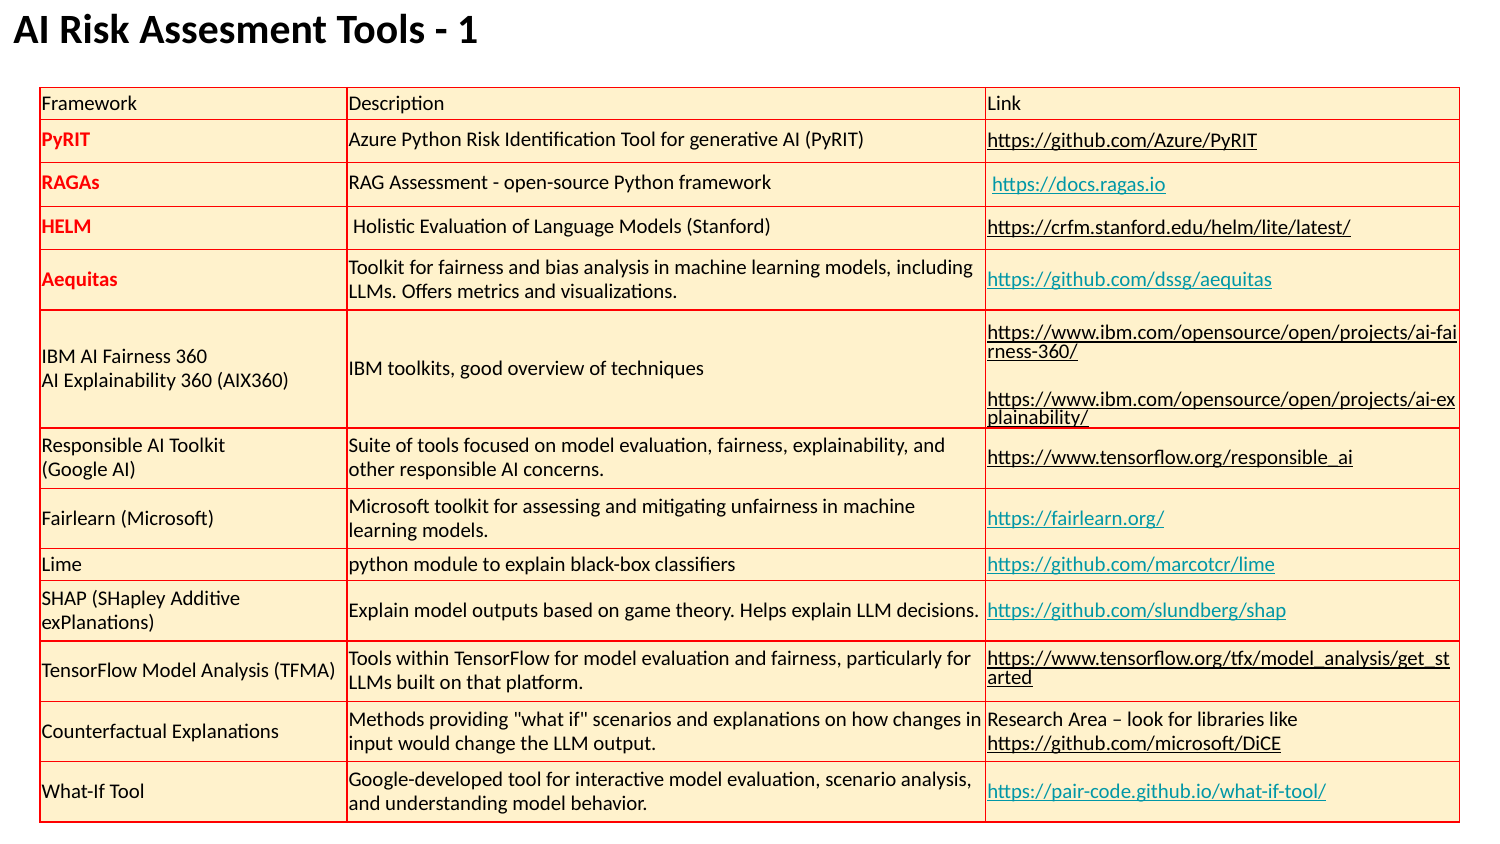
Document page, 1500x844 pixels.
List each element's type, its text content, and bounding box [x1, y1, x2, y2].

table_cell Aequitas [41, 250, 346, 309]
table_cell Holistic Evaluation of Language Models (Stanford) [348, 207, 985, 249]
table_cell Fairlearn (Microsoft) [41, 489, 346, 548]
table_cell TensorFlow Model Analysis (TFMA) [41, 642, 346, 701]
table_cell RAGAs [41, 163, 346, 206]
table_cell IBM AI Fairness 360 AI Explainability 360 (AIX360) [41, 311, 346, 427]
table_cell Methods providing "what if" scenarios and explanations on how changes in input would change the LLM output. [348, 702, 985, 761]
table_cell Google-developed tool for interactive model evaluation, scenario analysis, and understanding model behavior. [348, 762, 985, 821]
table_cell Suite of tools focused on model evaluation, fairness, explainability, and other responsible AI concerns. [348, 429, 985, 488]
table_cell https://pair-code.github.io/what-if-tool/ [986, 762, 1459, 821]
table_cell https://github.com/slundberg/shap [986, 581, 1459, 640]
table_cell Explain model outputs based on game theory. Helps explain LLM decisions. [348, 581, 985, 640]
table_cell SHAP (SHapley Additive exPlanations) [41, 581, 346, 640]
table_cell Counterfactual Explanations [41, 702, 346, 761]
table_cell IBM toolkits, good overview of techniques [348, 311, 985, 427]
table_header Framework [41, 88, 346, 119]
table_cell Microsoft toolkit for assessing and mitigating unfairness in machine learning models. [348, 489, 985, 548]
table_cell Azure Python Risk Identification Tool for generative AI (PyRIT) [348, 120, 985, 162]
table_cell PyRIT [41, 120, 346, 162]
table_cell https://fairlearn.org/ [986, 489, 1459, 548]
table_header Link [986, 88, 1459, 119]
table_cell What-If Tool [41, 762, 346, 821]
table_cell https://github.com/dssg/aequitas [986, 250, 1459, 309]
table_cell RAG Assessment - open-source Python framework [348, 163, 985, 206]
text_box AI Risk Assesment Tools - 1 [11, 0, 785, 53]
table_cell Tools within TensorFlow for model evaluation and fairness, particularly for LLMs built on that platform. [348, 642, 985, 701]
table_header Description [348, 88, 985, 119]
table_cell python module to explain black-box classifiers [348, 549, 985, 580]
table_cell Responsible AI Toolkit (Google AI) [41, 429, 346, 488]
table_cell https://crfm.stanford.edu/helm/lite/latest/ [986, 207, 1459, 249]
table_cell https://docs.ragas.io [986, 163, 1459, 206]
table_cell https://github.com/marcotcr/lime [986, 549, 1459, 580]
table_cell https://www.tensorflow.org/tfx/model_analysis/get_started [986, 642, 1459, 701]
table_cell https://www.tensorflow.org/responsible_ai [986, 429, 1459, 488]
table_cell Research Area – look for libraries like https://github.com/microsoft/DiCE [986, 702, 1459, 761]
table_cell Toolkit for fairness and bias analysis in machine learning models, including LLMs. Offers metrics and visualizations. [348, 250, 985, 309]
table_cell HELM [41, 207, 346, 249]
table_cell https://www.ibm.com/opensource/open/projects/ai-fairness-360/ https://www.ibm.com/opensource/open/projects/ai-explainability/ [986, 311, 1459, 427]
table_cell Lime [41, 549, 346, 580]
table_cell https://github.com/Azure/PyRIT [986, 120, 1459, 162]
